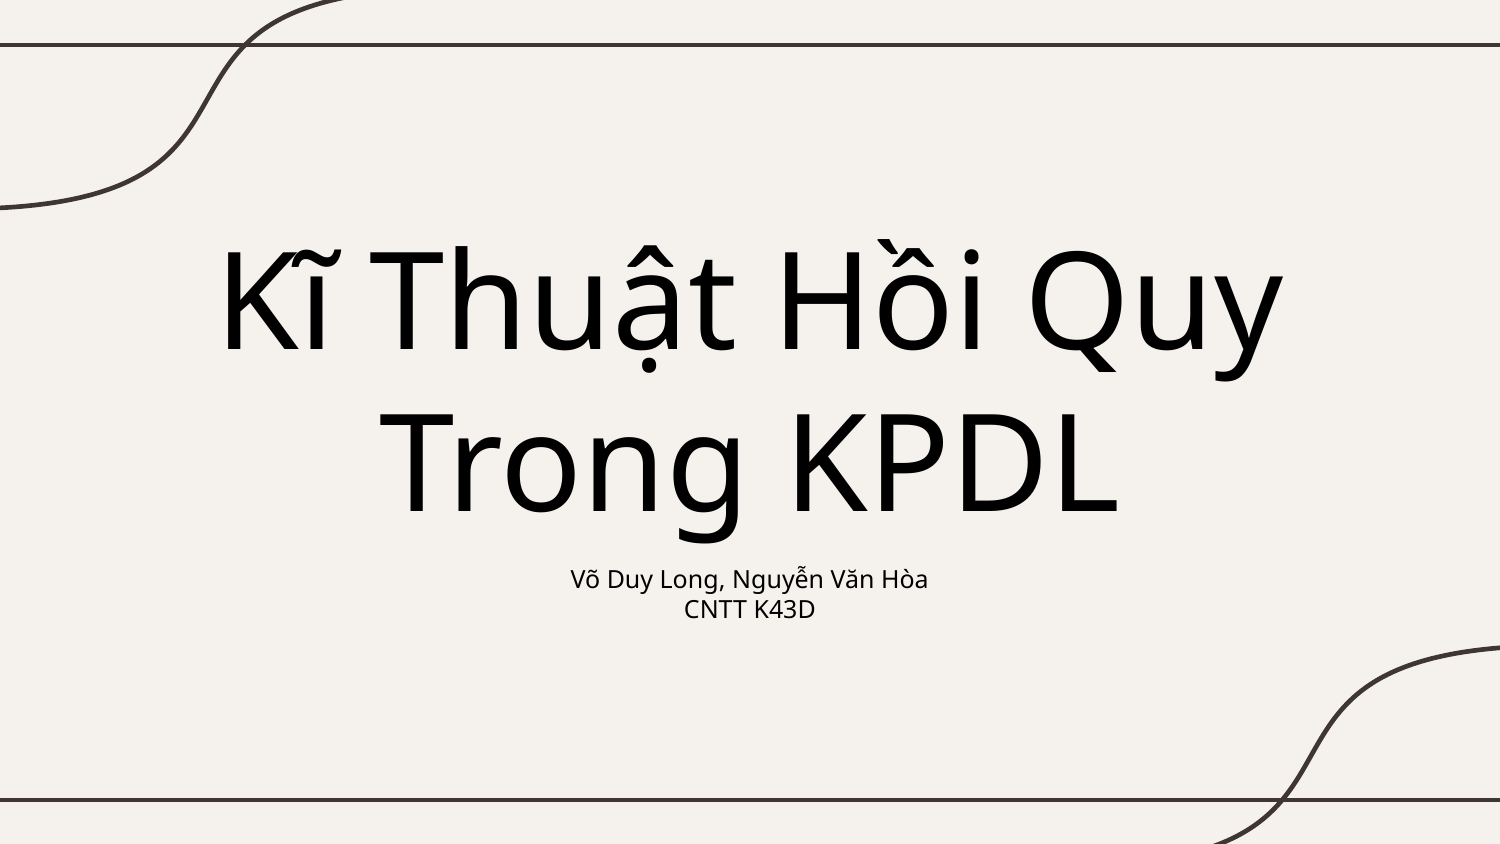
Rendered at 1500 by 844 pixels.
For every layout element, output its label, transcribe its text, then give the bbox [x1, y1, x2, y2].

text_box Võ Duy Long, Nguyễn Văn Hòa CNTT K43D [381, 588, 1119, 639]
title Kĩ Thuật Hồi Quy Trong KPDL [108, 159, 1392, 554]
